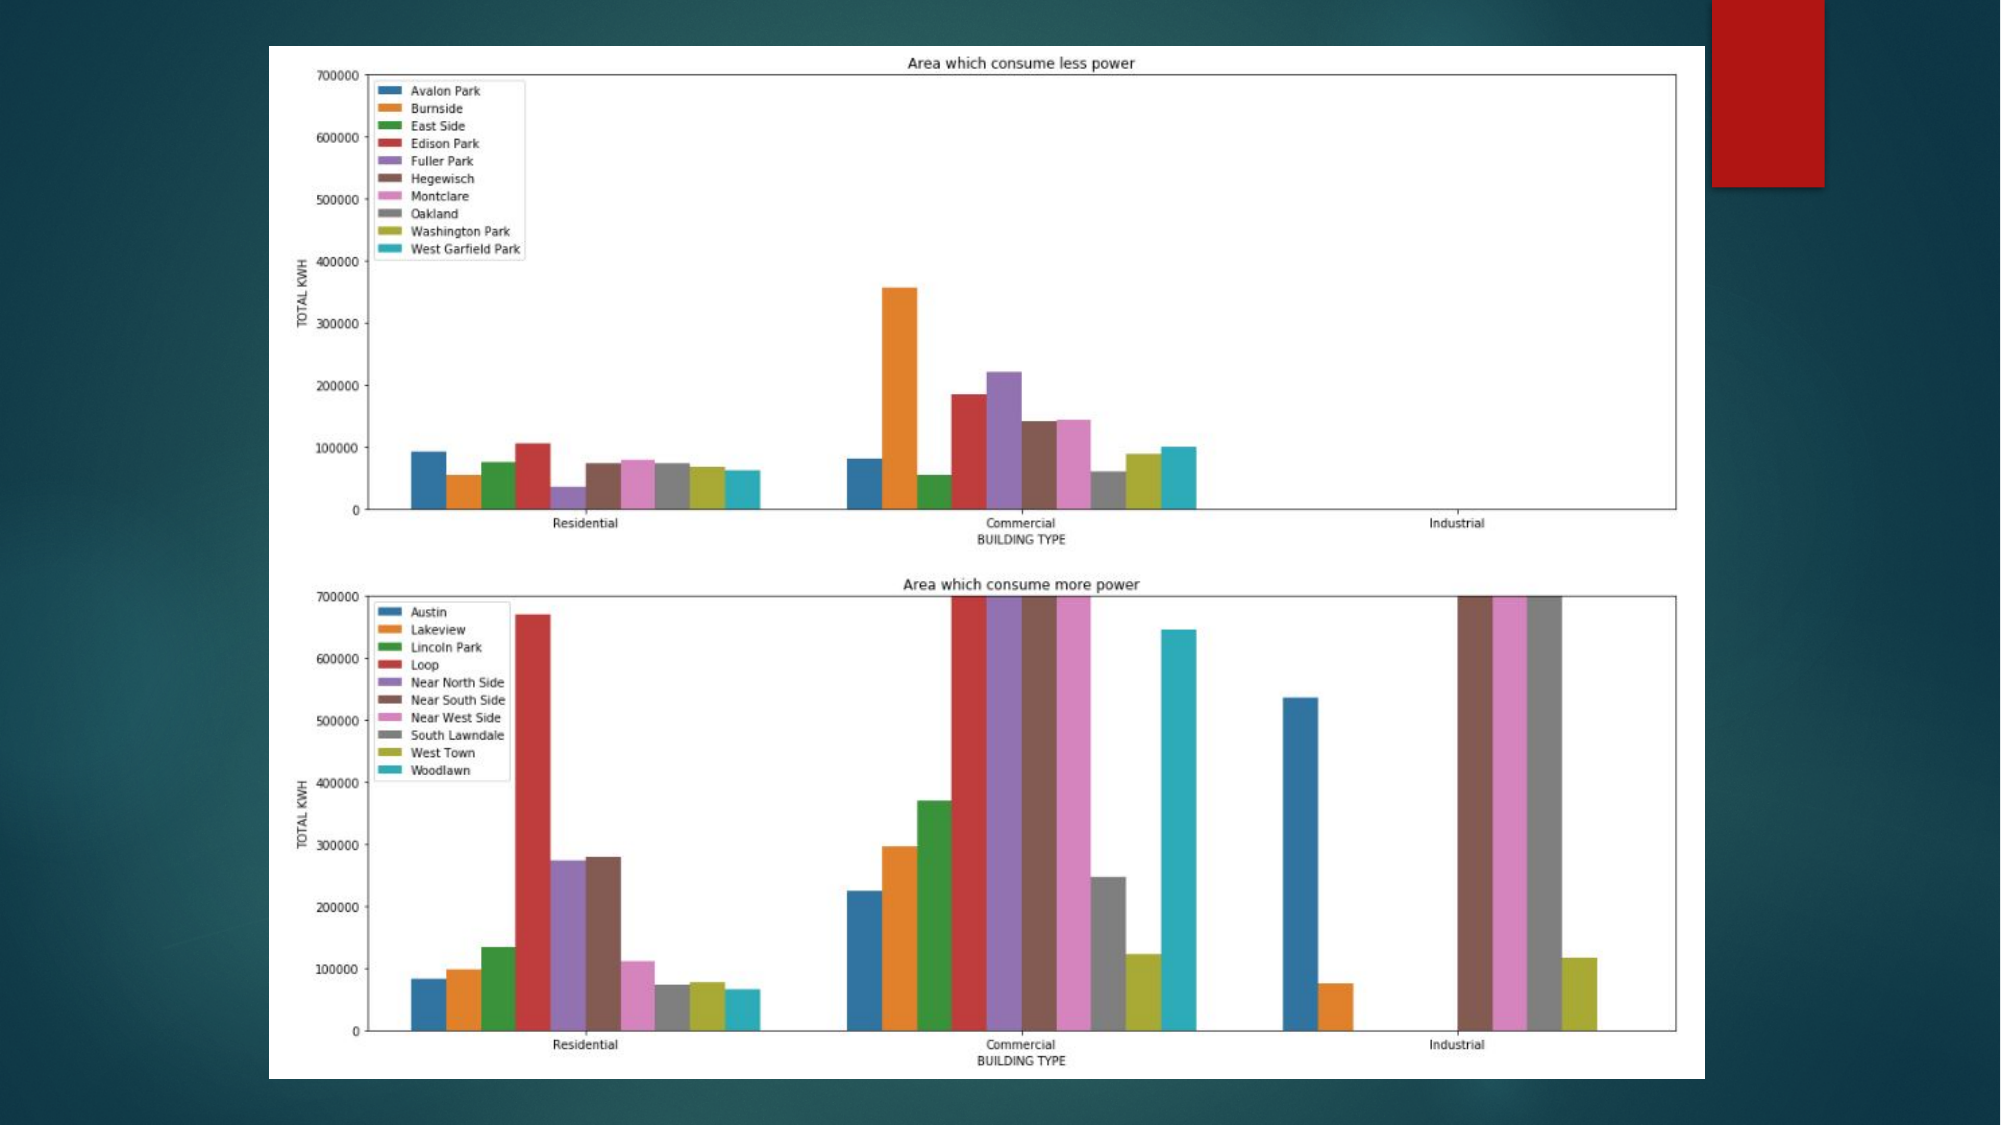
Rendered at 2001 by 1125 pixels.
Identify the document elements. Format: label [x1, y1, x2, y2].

picture [0, 0, 1705, 1125]
